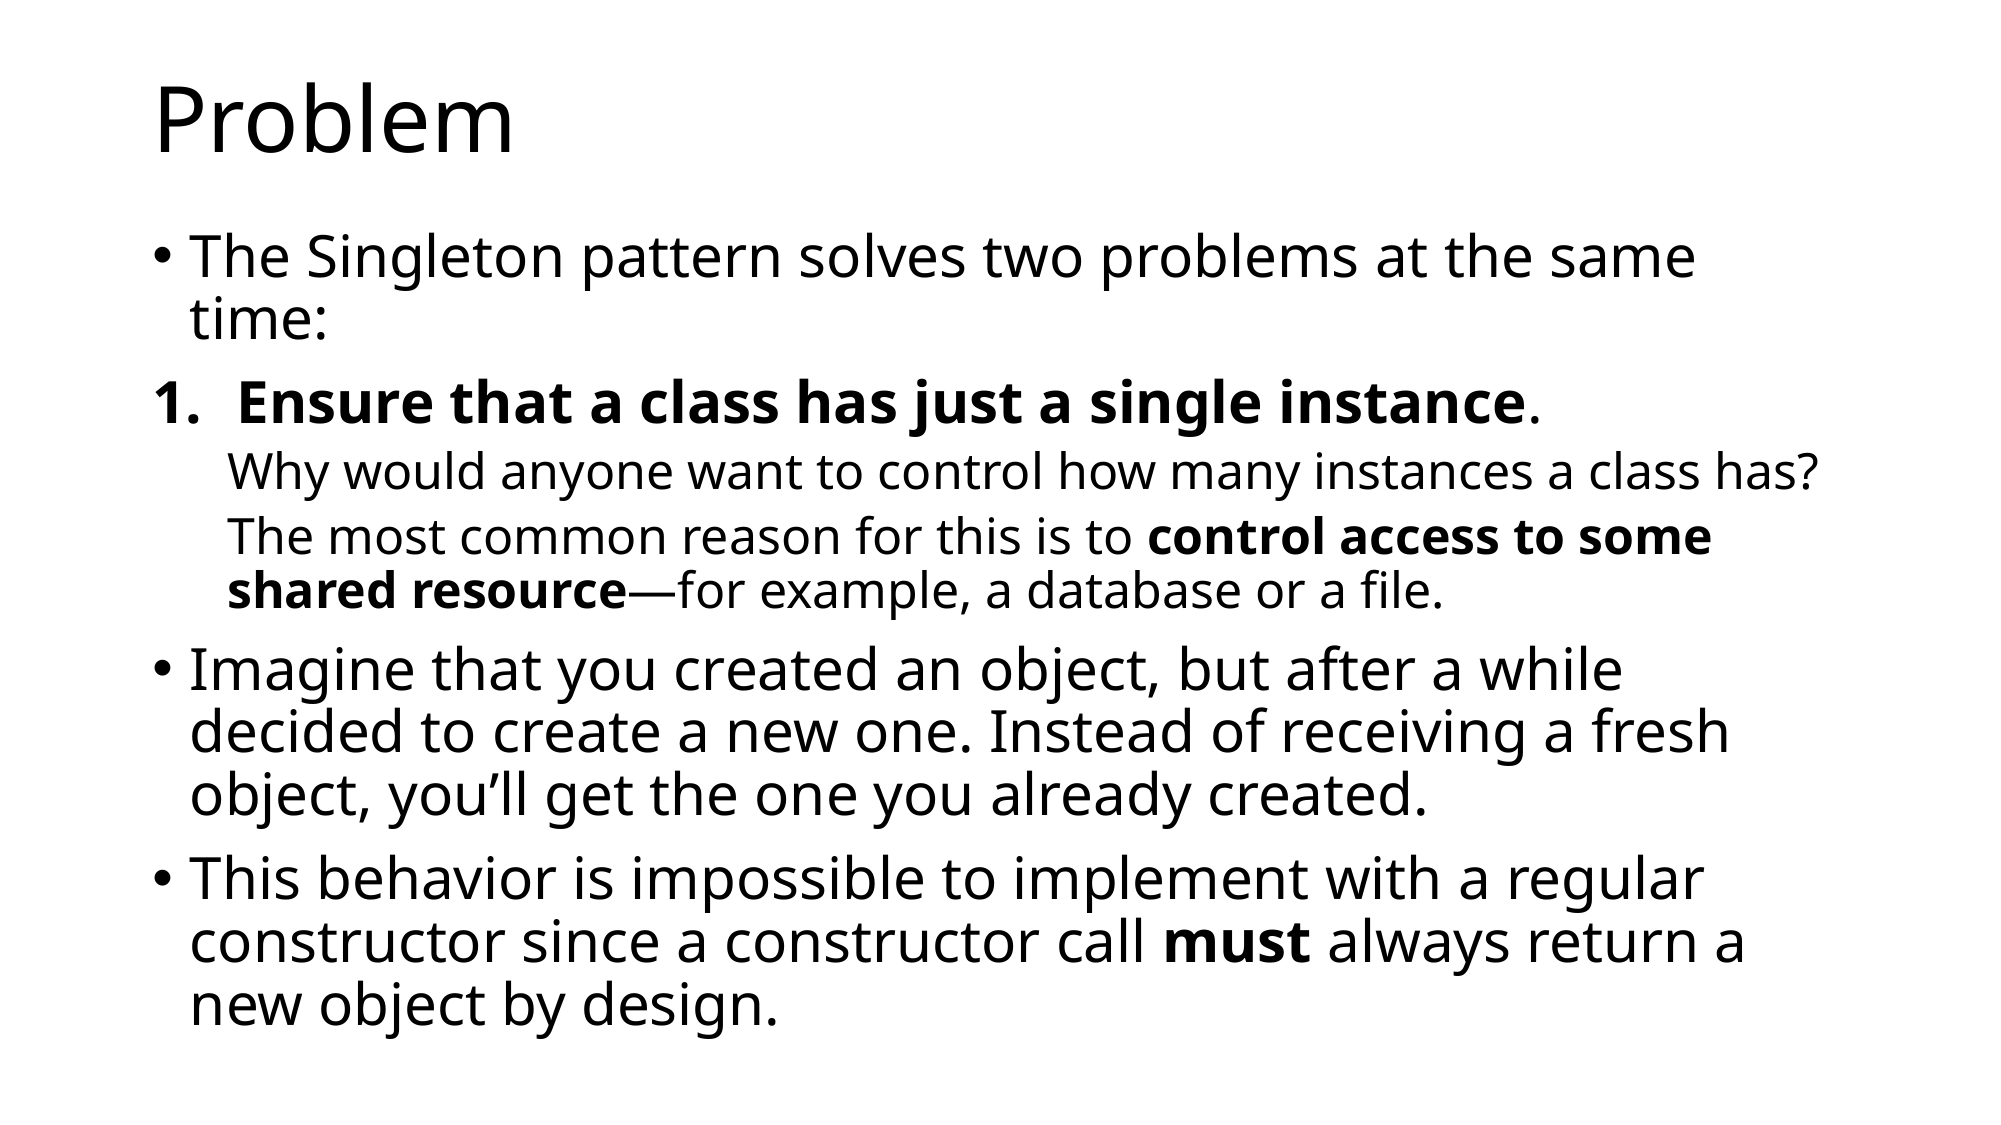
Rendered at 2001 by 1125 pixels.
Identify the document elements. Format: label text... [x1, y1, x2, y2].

list The Singleton pattern solves two problems at the same time: Ensure that a class has just a single instance. Why would anyone want to control how many instances a class has? The most common reason for this is to control access to some shared resource—for example, a database or a file. Imagine that you created an object, but after a while decided to create a new one. Instead of receiving a fresh object, you’ll get the one you already created. This behavior is impossible to implement with a regular constructor since a constructor call must always return a new object by design. [137, 219, 1863, 1069]
title Problem [137, 27, 1863, 219]
